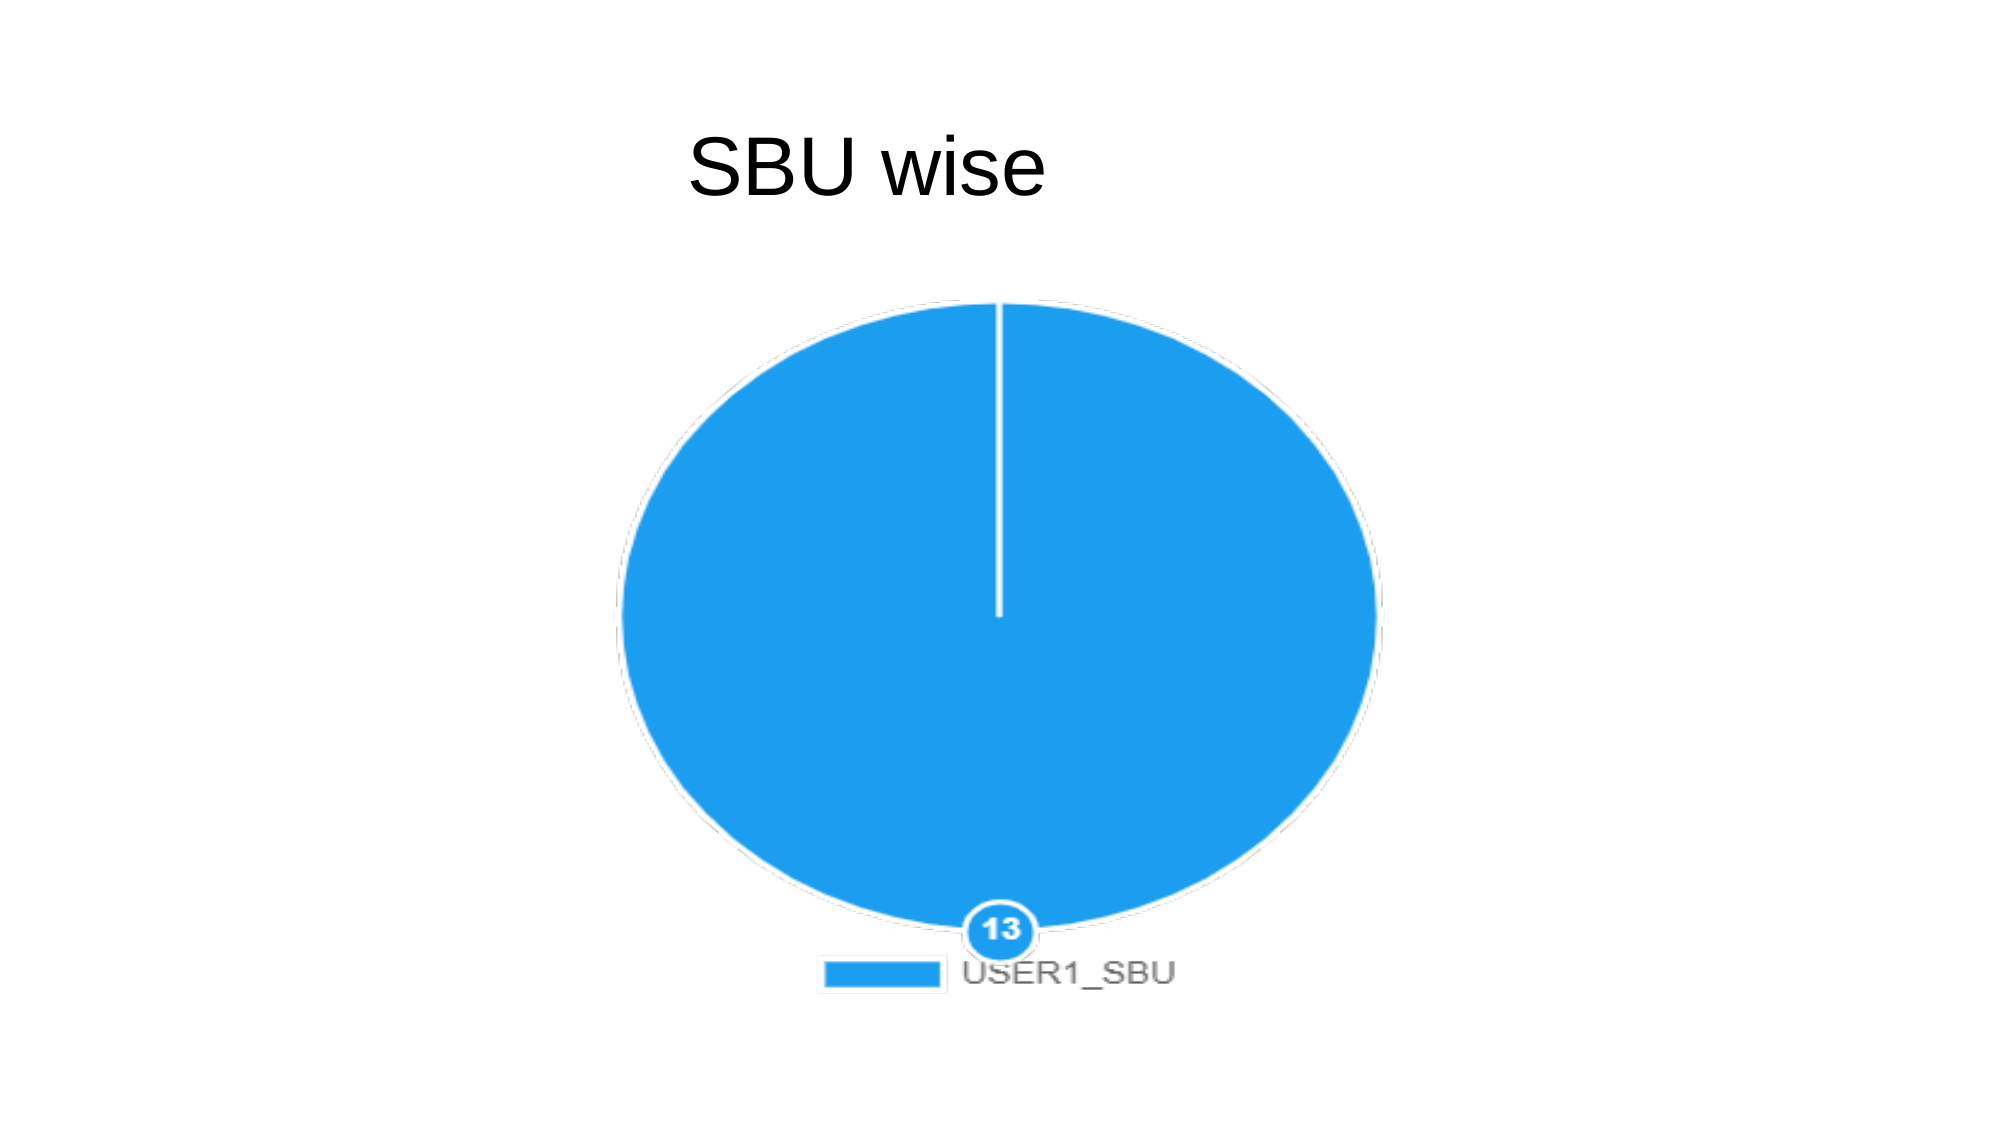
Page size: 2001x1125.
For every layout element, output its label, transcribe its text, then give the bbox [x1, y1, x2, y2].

title SBU wise [137, 59, 1863, 278]
picture [137, 299, 1863, 1014]
